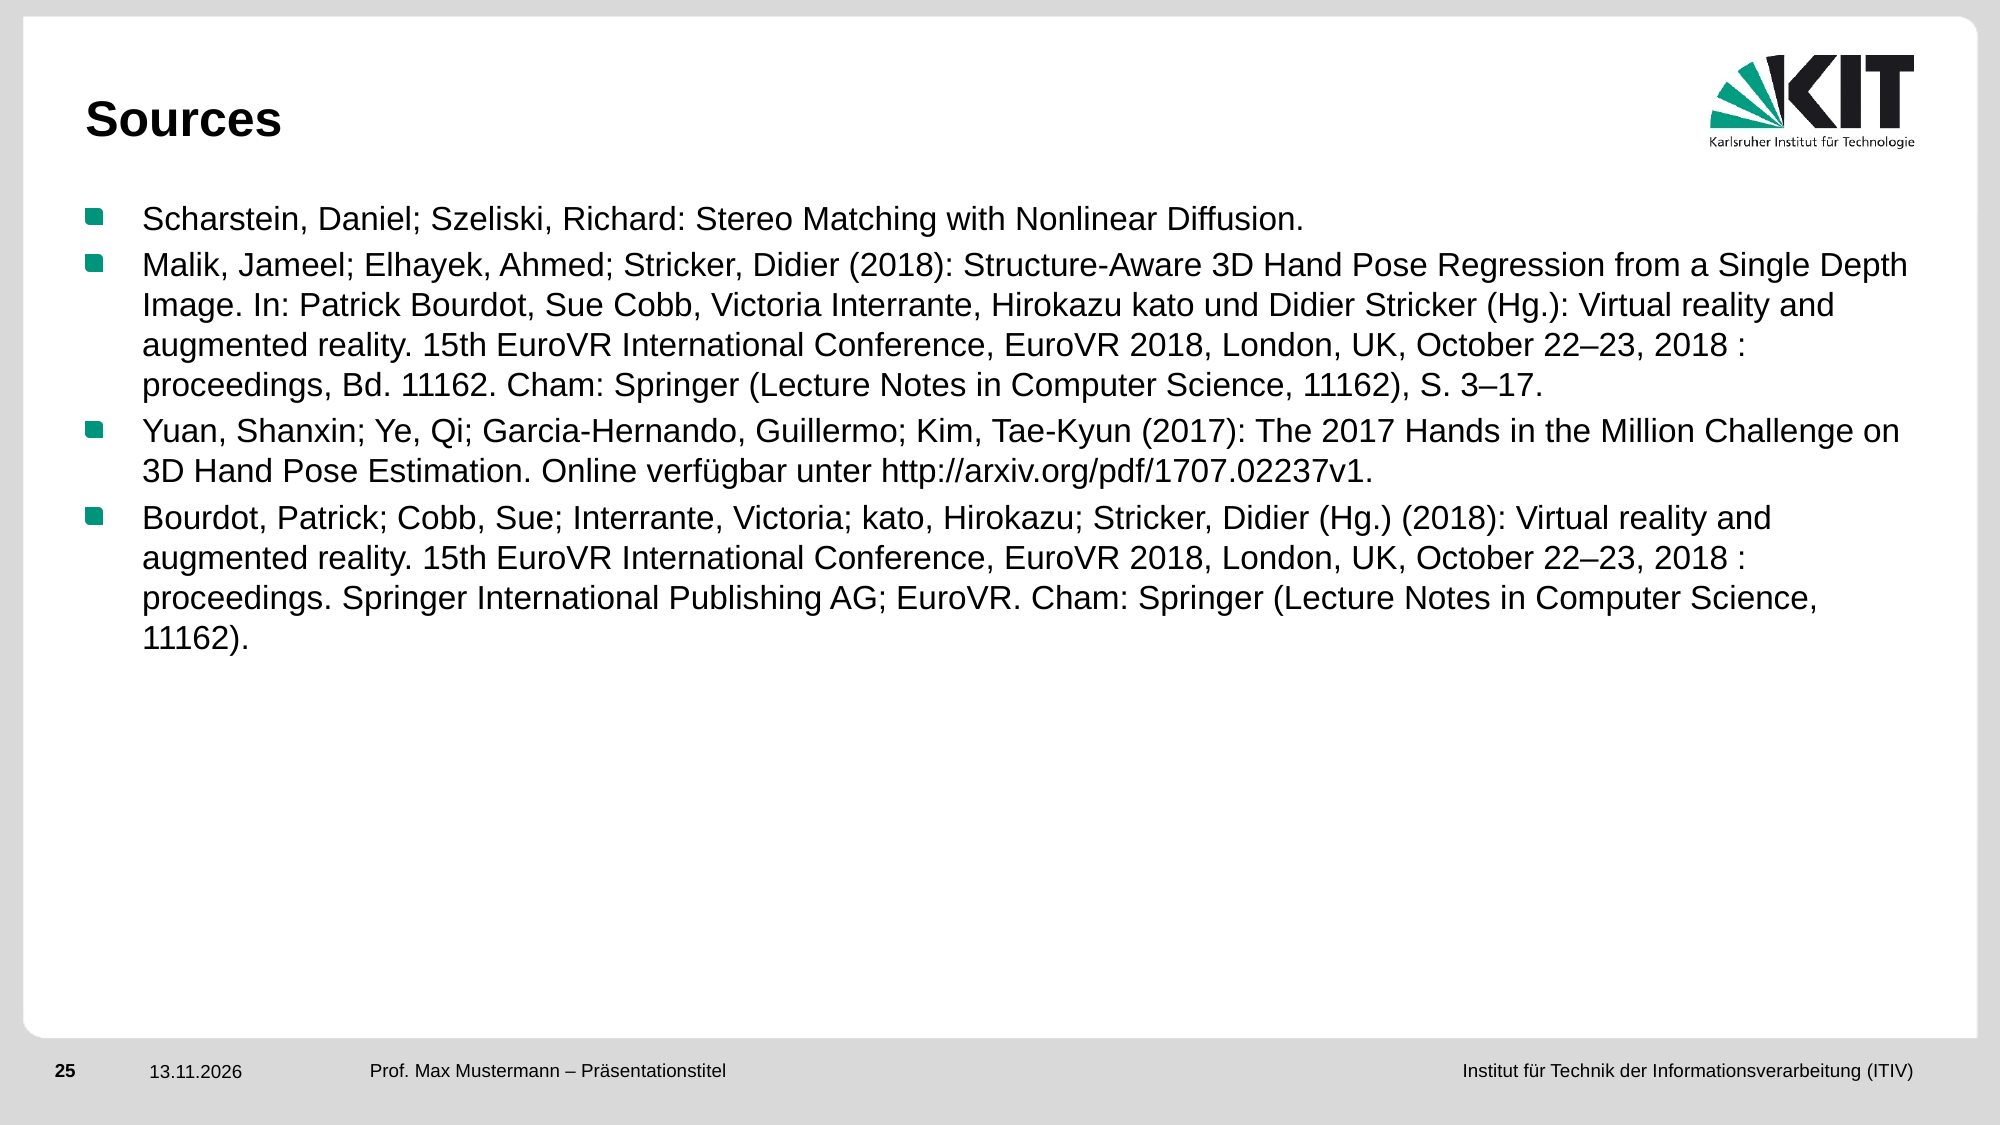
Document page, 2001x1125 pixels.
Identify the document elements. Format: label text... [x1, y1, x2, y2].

list Scharstein, Daniel; Szeliski, Richard: Stereo Matching with Nonlinear Diffusion. Malik, Jameel; Elhayek, Ahmed; Stricker, Didier (2018): Structure-Aware 3D Hand Pose Regression from a Single Depth Image. In: Patrick Bourdot, Sue Cobb, Victoria Interrante, Hirokazu kato und Didier Stricker (Hg.): Virtual reality and augmented reality. 15th EuroVR International Conference, EuroVR 2018, London, UK, October 22–23, 2018 : proceedings, Bd. 11162. Cham: Springer (Lecture Notes in Computer Science, 11162), S. 3–17. Yuan, Shanxin; Ye, Qi; Garcia-Hernando, Guillermo; Kim, Tae-Kyun (2017): The 2017 Hands in the Million Challenge on 3D Hand Pose Estimation. Online verfügbar unter http://arxiv.org/pdf/1707.02237v1. Bourdot, Patrick; Cobb, Sue; Interrante, Victoria; kato, Hirokazu; Stricker, Didier (Hg.) (2018): Virtual reality and augmented reality. 15th EuroVR International Conference, EuroVR 2018, London, UK, October 22–23, 2018 : proceedings. Springer International Publishing AG; EuroVR. Cham: Springer (Lecture Notes in Computer Science, 11162). [85, 196, 1914, 1000]
footer Prof. Max Mustermann – Präsentationstitel [369, 1058, 1284, 1119]
title Sources [85, 54, 1598, 147]
picture [0, 0, 2000, 1125]
